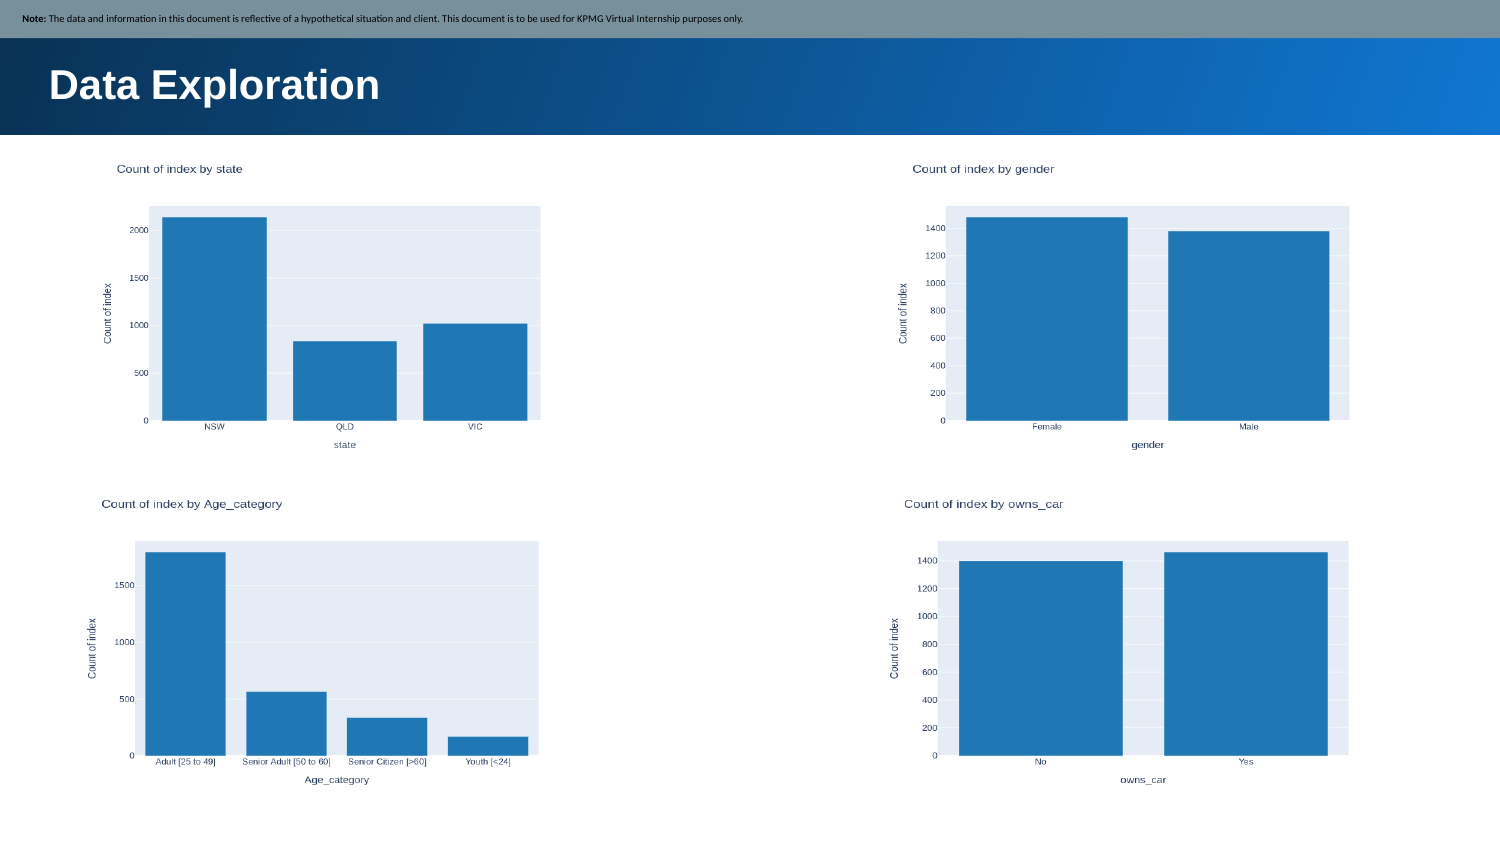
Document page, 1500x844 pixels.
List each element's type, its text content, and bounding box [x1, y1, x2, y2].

picture [75, 139, 598, 809]
picture [877, 139, 1409, 809]
text_box Note: The data and information in this document is reflective of a hypothetical situation and client. This document is to be used for KPMG Virtual Internship purposes only. [0, 0, 1500, 39]
text_box Data Exploration [33, 43, 1439, 124]
text_box [0, 39, 1500, 135]
